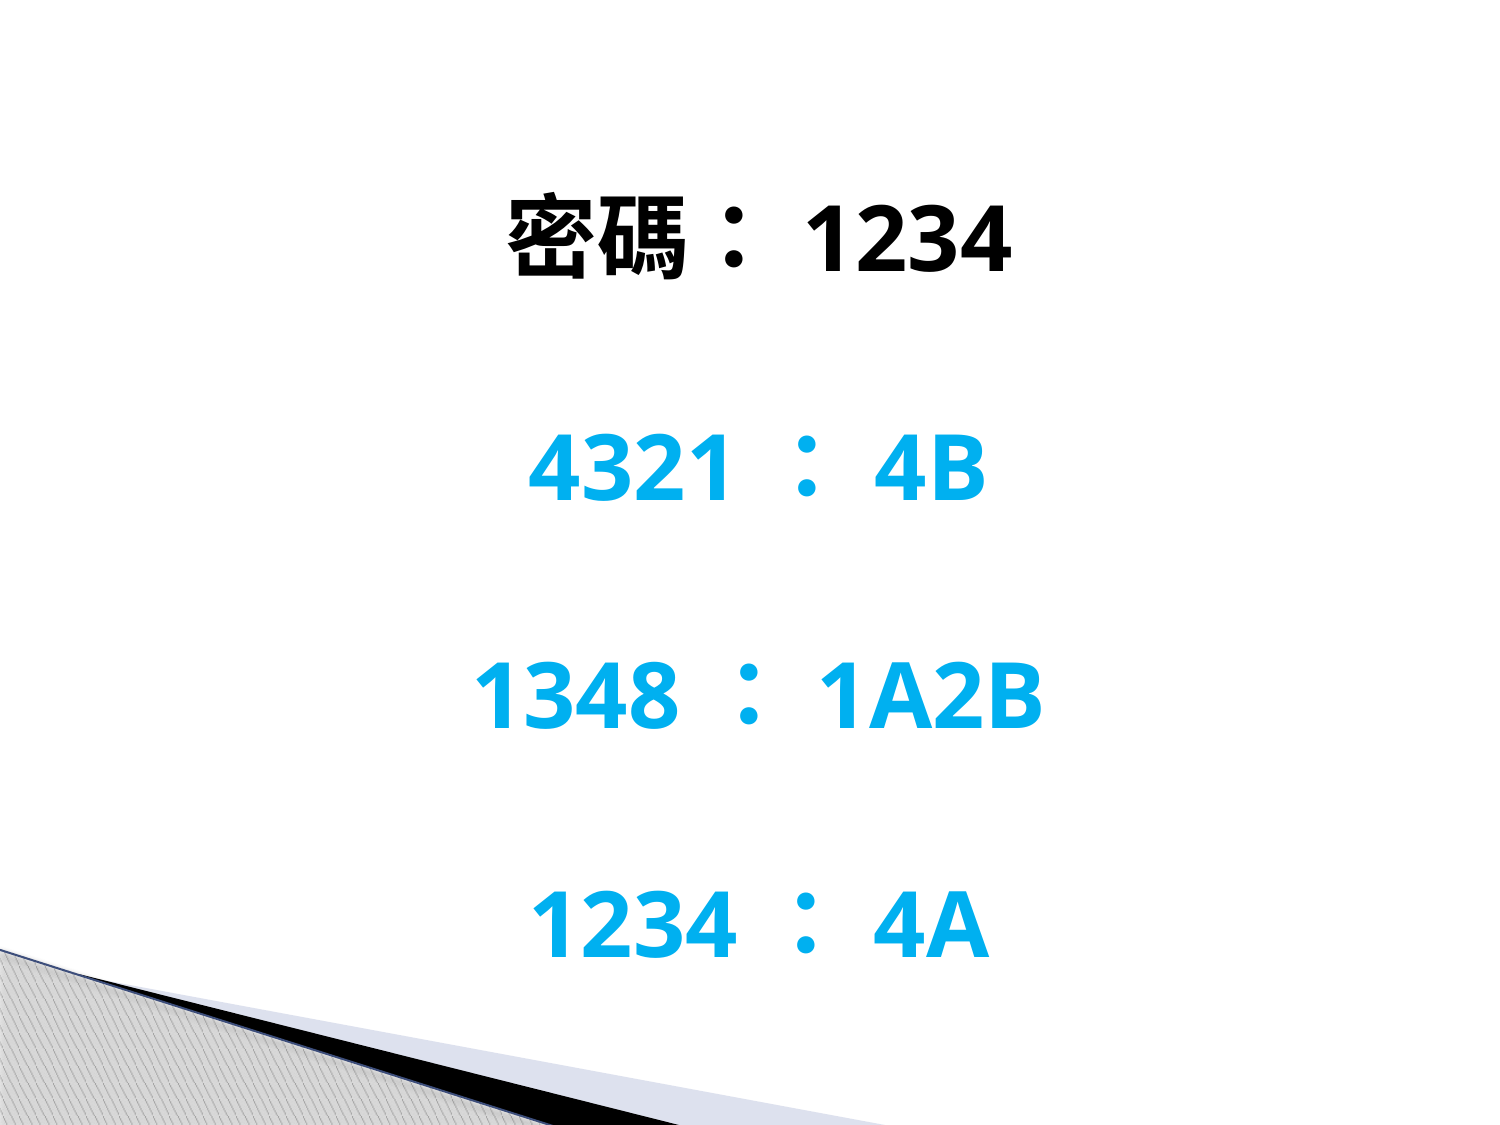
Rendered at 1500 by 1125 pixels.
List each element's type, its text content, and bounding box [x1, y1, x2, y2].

list 密碼：1234 4321：4B 1348：1A2B 1234：4A [75, 62, 1425, 986]
